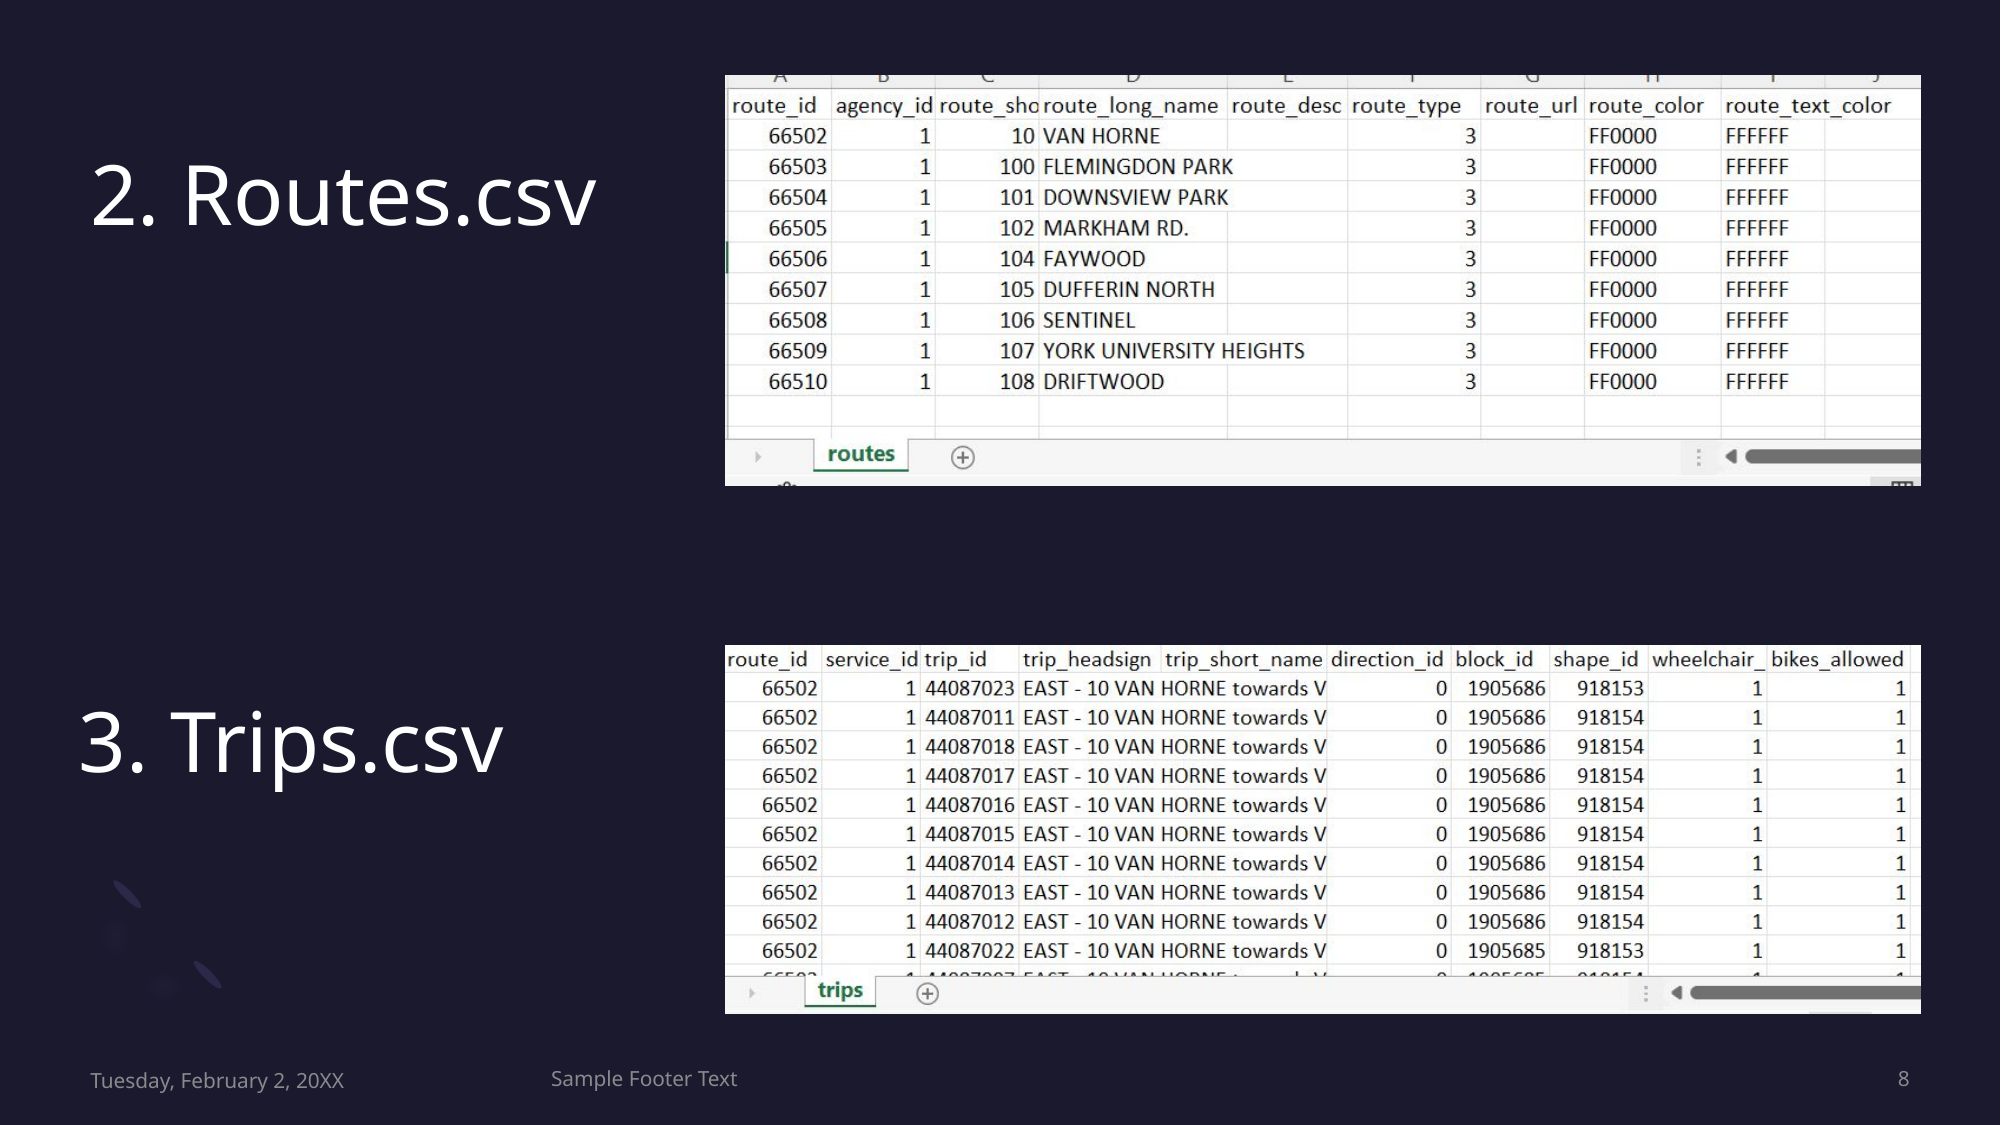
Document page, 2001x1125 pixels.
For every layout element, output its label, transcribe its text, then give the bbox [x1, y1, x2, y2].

text_box 3. Trips.csv [79, 700, 585, 801]
picture [725, 645, 1921, 1014]
slide_number 8 [1632, 1067, 1910, 1093]
title 2. Routes.csv [90, 153, 703, 253]
picture [725, 75, 1921, 486]
footer Sample Footer Text [551, 1067, 1598, 1093]
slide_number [90, 1067, 522, 1093]
